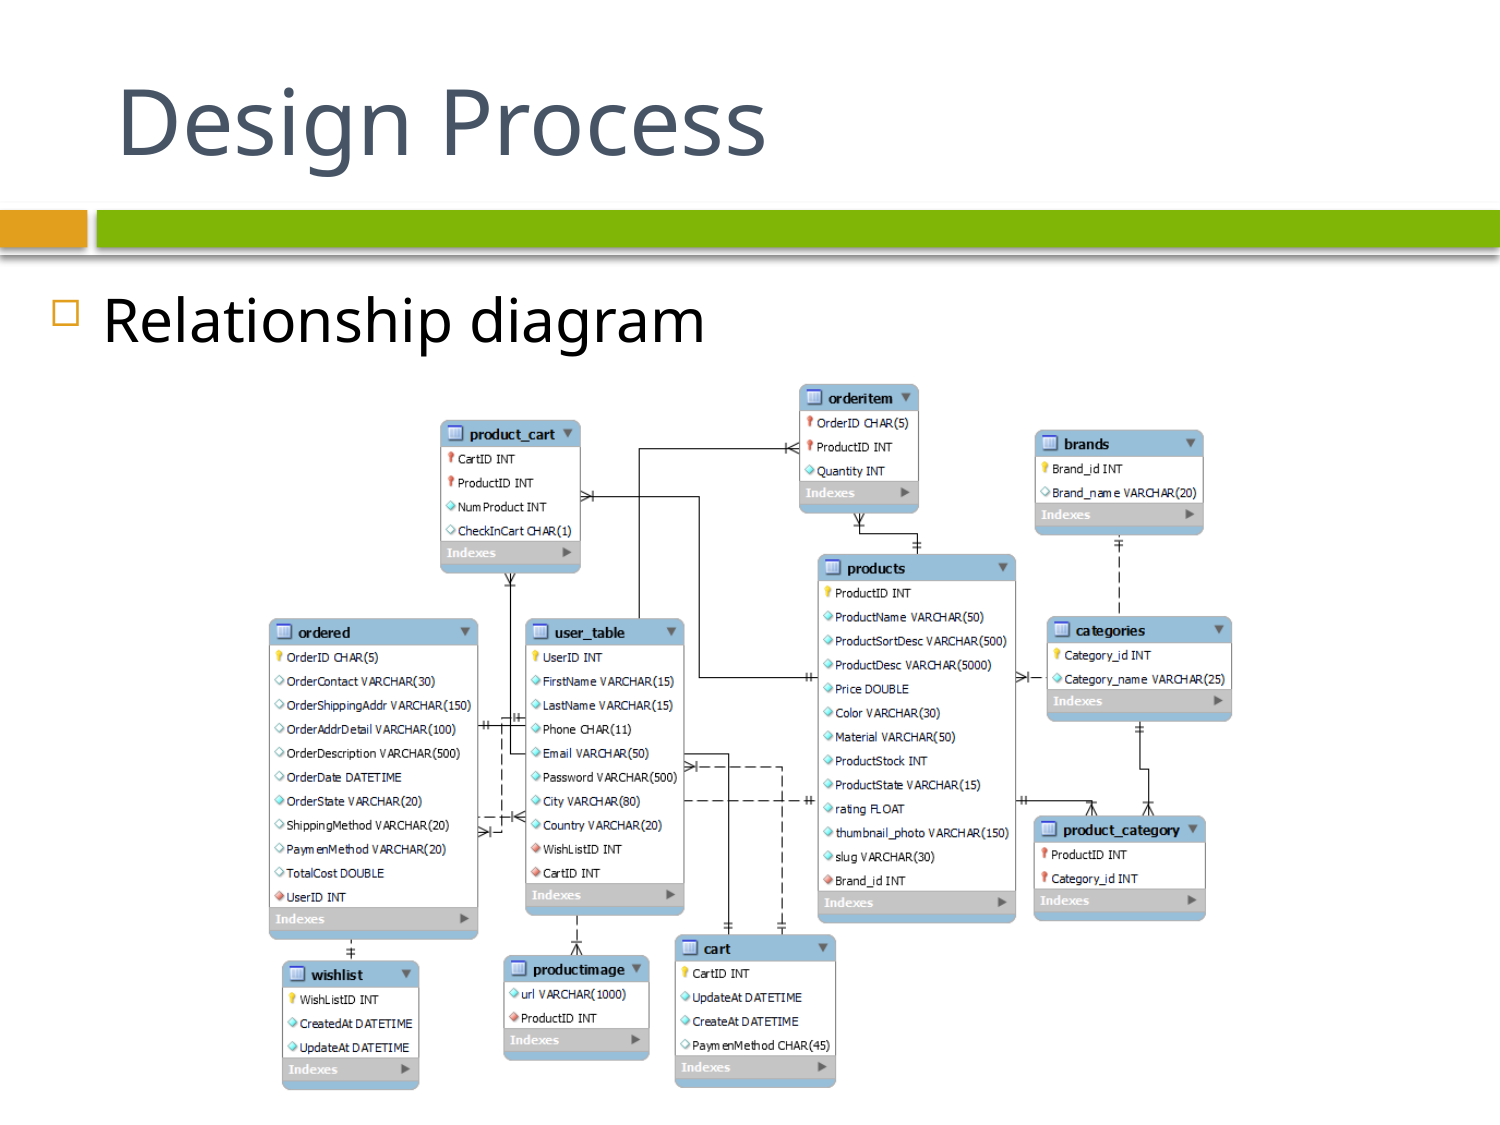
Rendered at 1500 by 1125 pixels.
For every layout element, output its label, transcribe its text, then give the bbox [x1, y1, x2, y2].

list Relationship diagram [34, 274, 1411, 417]
picture [258, 372, 1242, 1100]
title Design Process [100, 37, 1438, 200]
